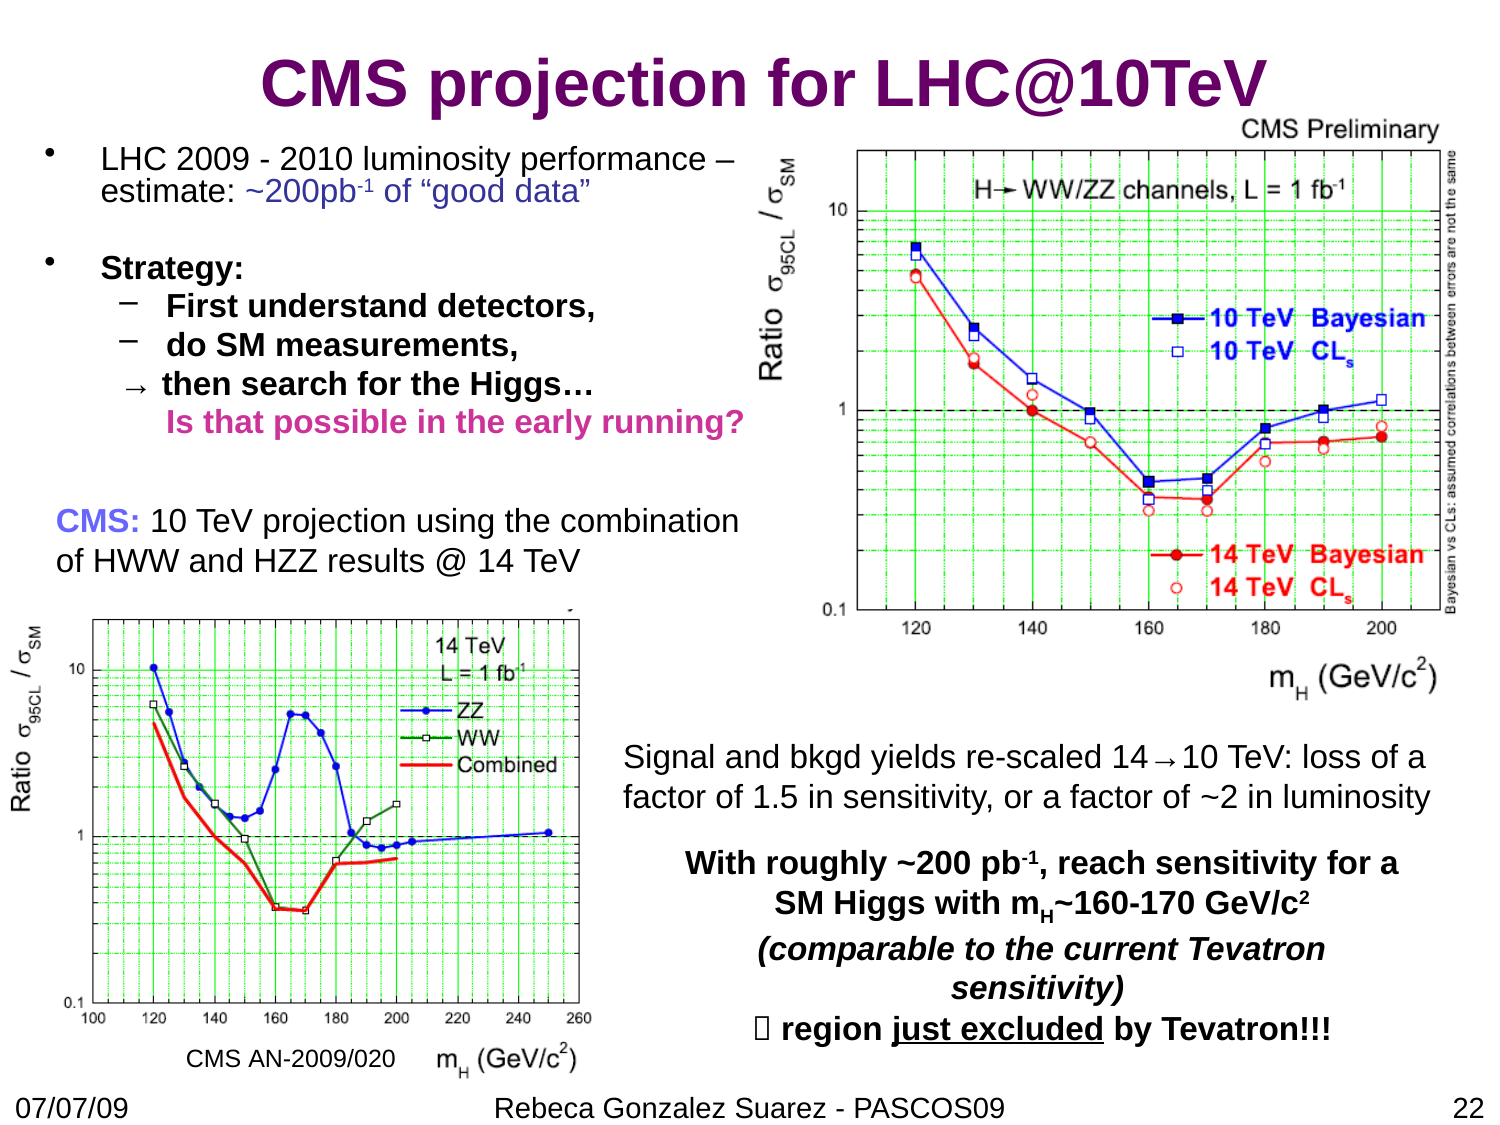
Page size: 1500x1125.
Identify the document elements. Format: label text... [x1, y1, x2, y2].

slide_number 22 [1149, 1082, 1500, 1125]
text_box CMS: 10 TeV projection using the combination of HWW and HZZ results @ 14 TeV [41, 491, 744, 635]
title CMS projection for LHC@10TeV [29, 44, 1500, 114]
list LHC 2009 - 2010 luminosity performance – estimate: ~200pb-1 of “good data” Strategy: First understand detectors, do SM measurements, → then search for the Higgs… Is that possible in the early running? [29, 136, 744, 492]
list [0, 609, 594, 1084]
text_box With roughly ~200 pb-1, reach sensitivity for a SM Higgs with mH~160-170 GeV/c2 (comparable to the current Tevatron sensitivity)  region just excluded by Tevatron!!! [667, 834, 1418, 1054]
text_box Signal and bkgd yields re-scaled 14→10 TeV: loss of a factor of 1.5 in sensitivity, or a factor of ~2 in luminosity [608, 727, 1453, 823]
footer Rebeca Gonzalez Suarez - PASCOS09 [0, 1082, 1149, 1125]
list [749, 113, 1465, 706]
